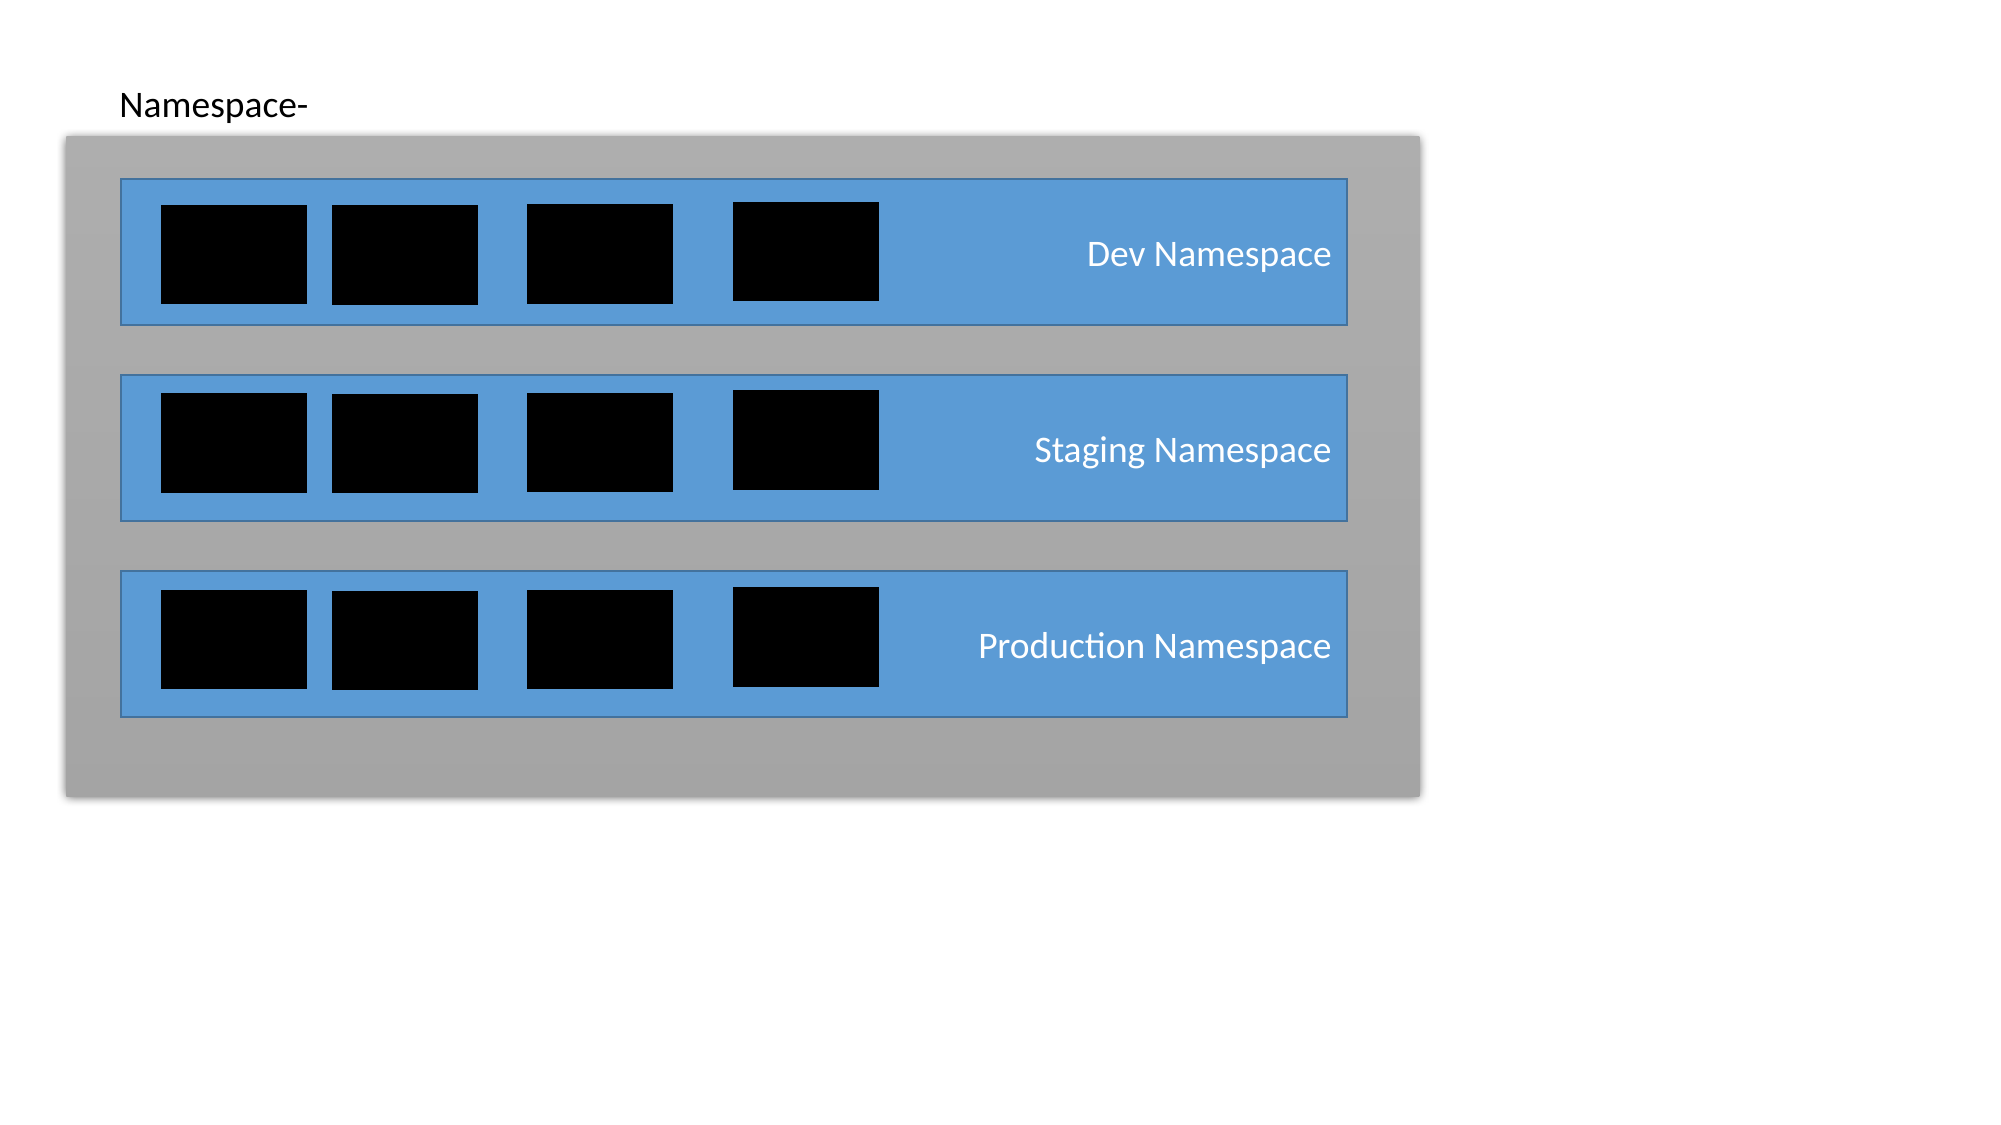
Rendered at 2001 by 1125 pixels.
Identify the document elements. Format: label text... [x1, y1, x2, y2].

text_box [527, 204, 673, 304]
text_box Namespace- [104, 72, 324, 178]
text_box [733, 587, 879, 687]
text_box [733, 202, 879, 301]
text_box Production Namespace [120, 570, 1348, 718]
text_box [161, 393, 307, 493]
text_box [332, 591, 478, 690]
text_box Dev Namespace [120, 178, 1348, 326]
text_box [332, 205, 478, 305]
text_box [161, 205, 307, 304]
text_box [527, 590, 673, 689]
text_box [733, 390, 879, 490]
text_box [161, 590, 307, 689]
text_box Staging Namespace [120, 374, 1348, 522]
text_box [66, 136, 1420, 797]
text_box [332, 394, 478, 493]
text_box [527, 393, 673, 492]
